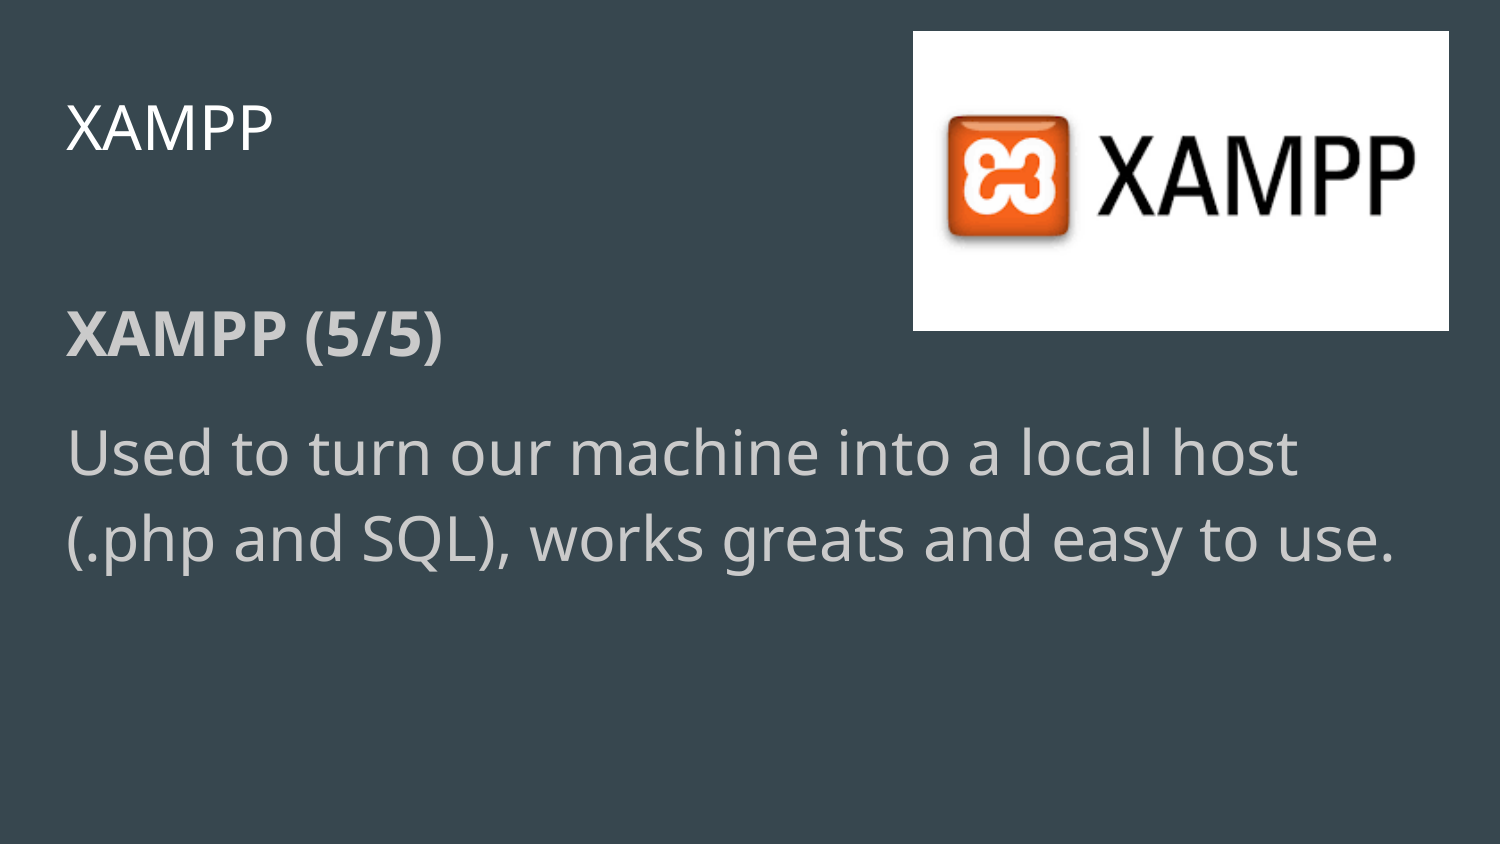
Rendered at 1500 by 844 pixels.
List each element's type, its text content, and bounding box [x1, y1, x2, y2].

list XAMPP (5/5) Used to turn our machine into a local host (.php and SQL), works greats and easy to use. [51, 189, 1449, 750]
picture [913, 30, 1450, 331]
title XAMPP [51, 72, 908, 167]
